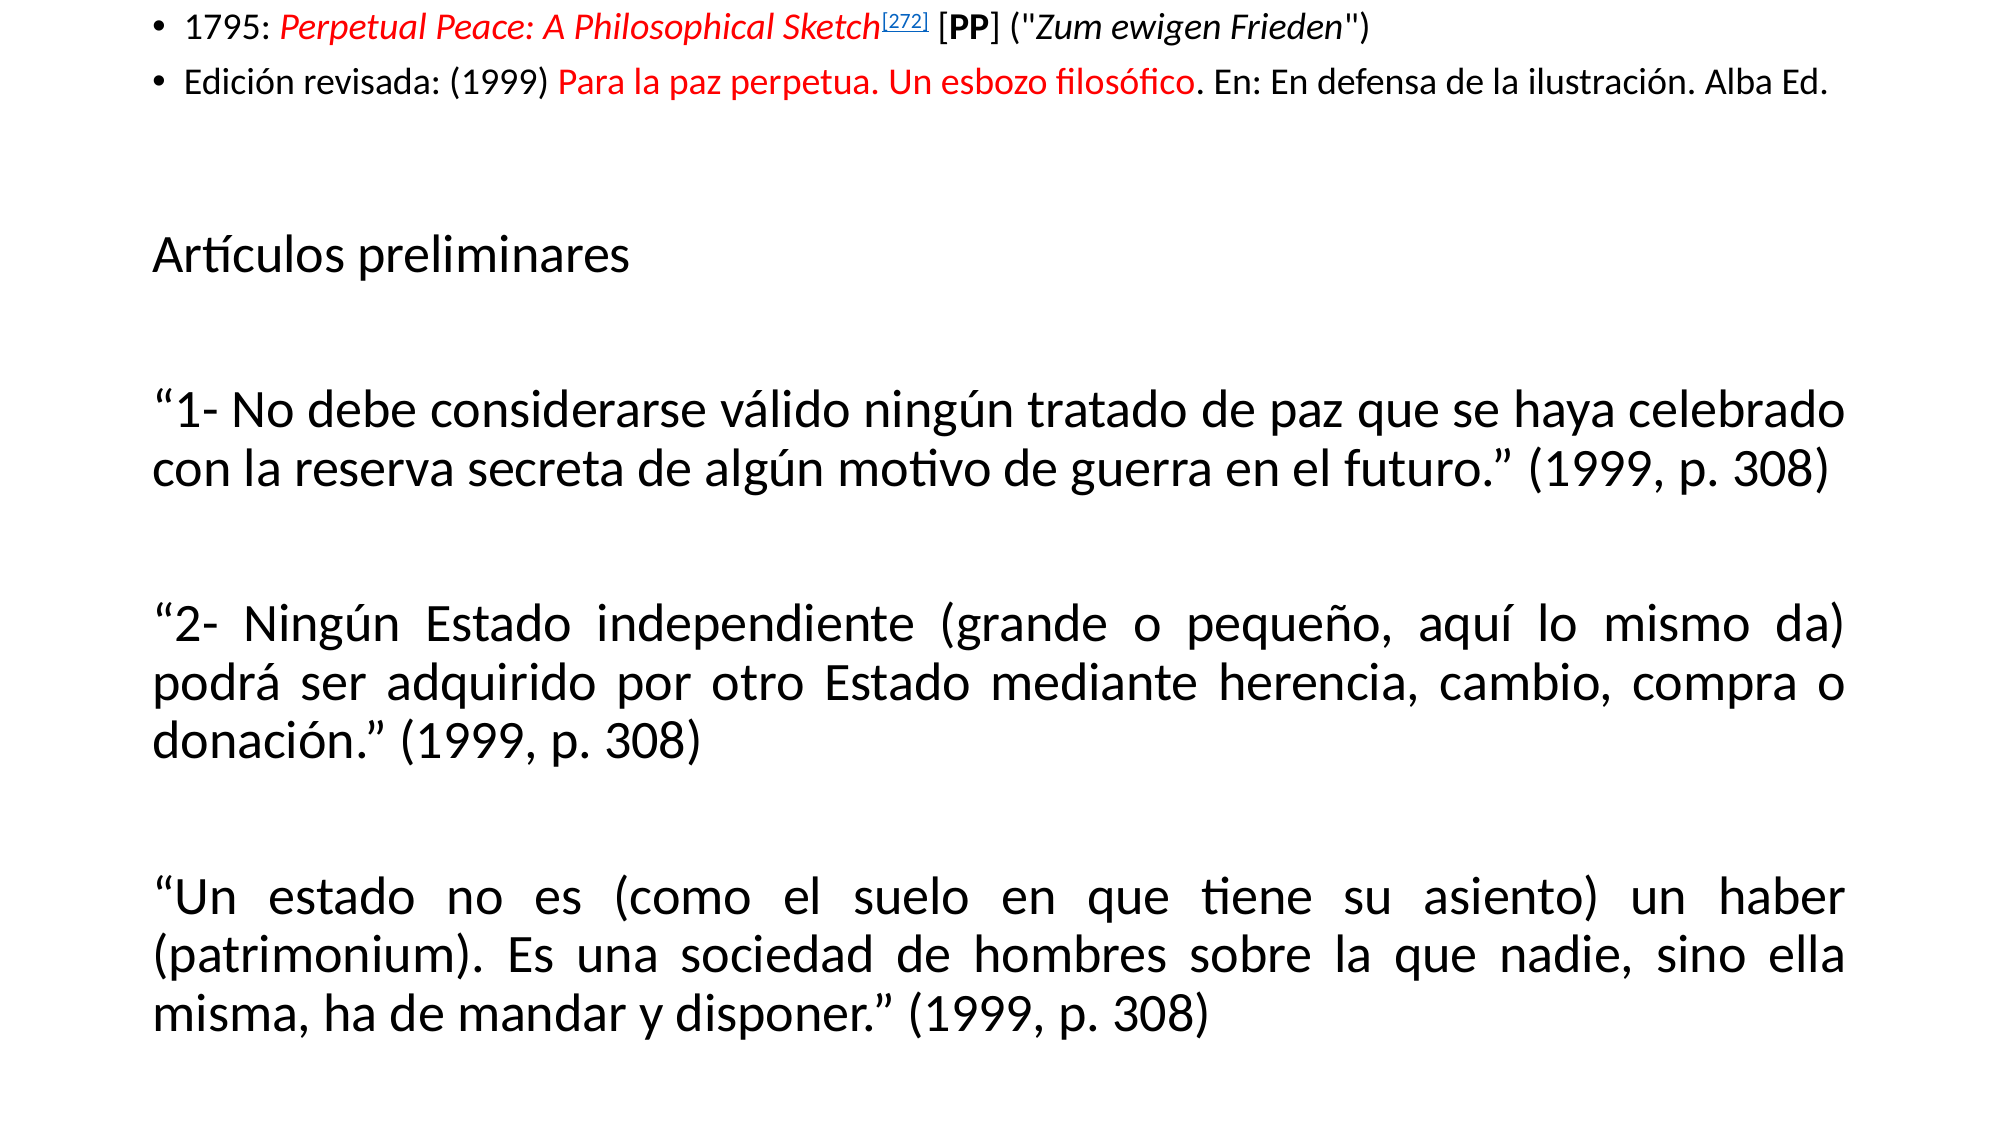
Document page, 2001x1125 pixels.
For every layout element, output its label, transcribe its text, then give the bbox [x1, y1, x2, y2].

text_box Artículos preliminares “1- No debe considerarse válido ningún tratado de paz que se haya celebrado con la reserva secreta de algún motivo de guerra en el futuro.” (1999, p. 308) “2- Ningún Estado independiente (grande o pequeño, aquí lo mismo da) podrá ser adquirido por otro Estado mediante herencia, cambio, compra o donación.” (1999, p. 308) “Un estado no es (como el suelo en que tiene su asiento) un haber (patrimonium). Es una sociedad de hombres sobre la que nadie, sino ella misma, ha de mandar y disponer.” (1999, p. 308) [137, 218, 1863, 1078]
list 1795: Perpetual Peace: A Philosophical Sketch[272] [PP] ("Zum ewigen Frieden") Edición revisada: (1999) Para la paz perpetua. Un esbozo filosófico. En: En defensa de la ilustración. Alba Ed. [137, 0, 1863, 153]
